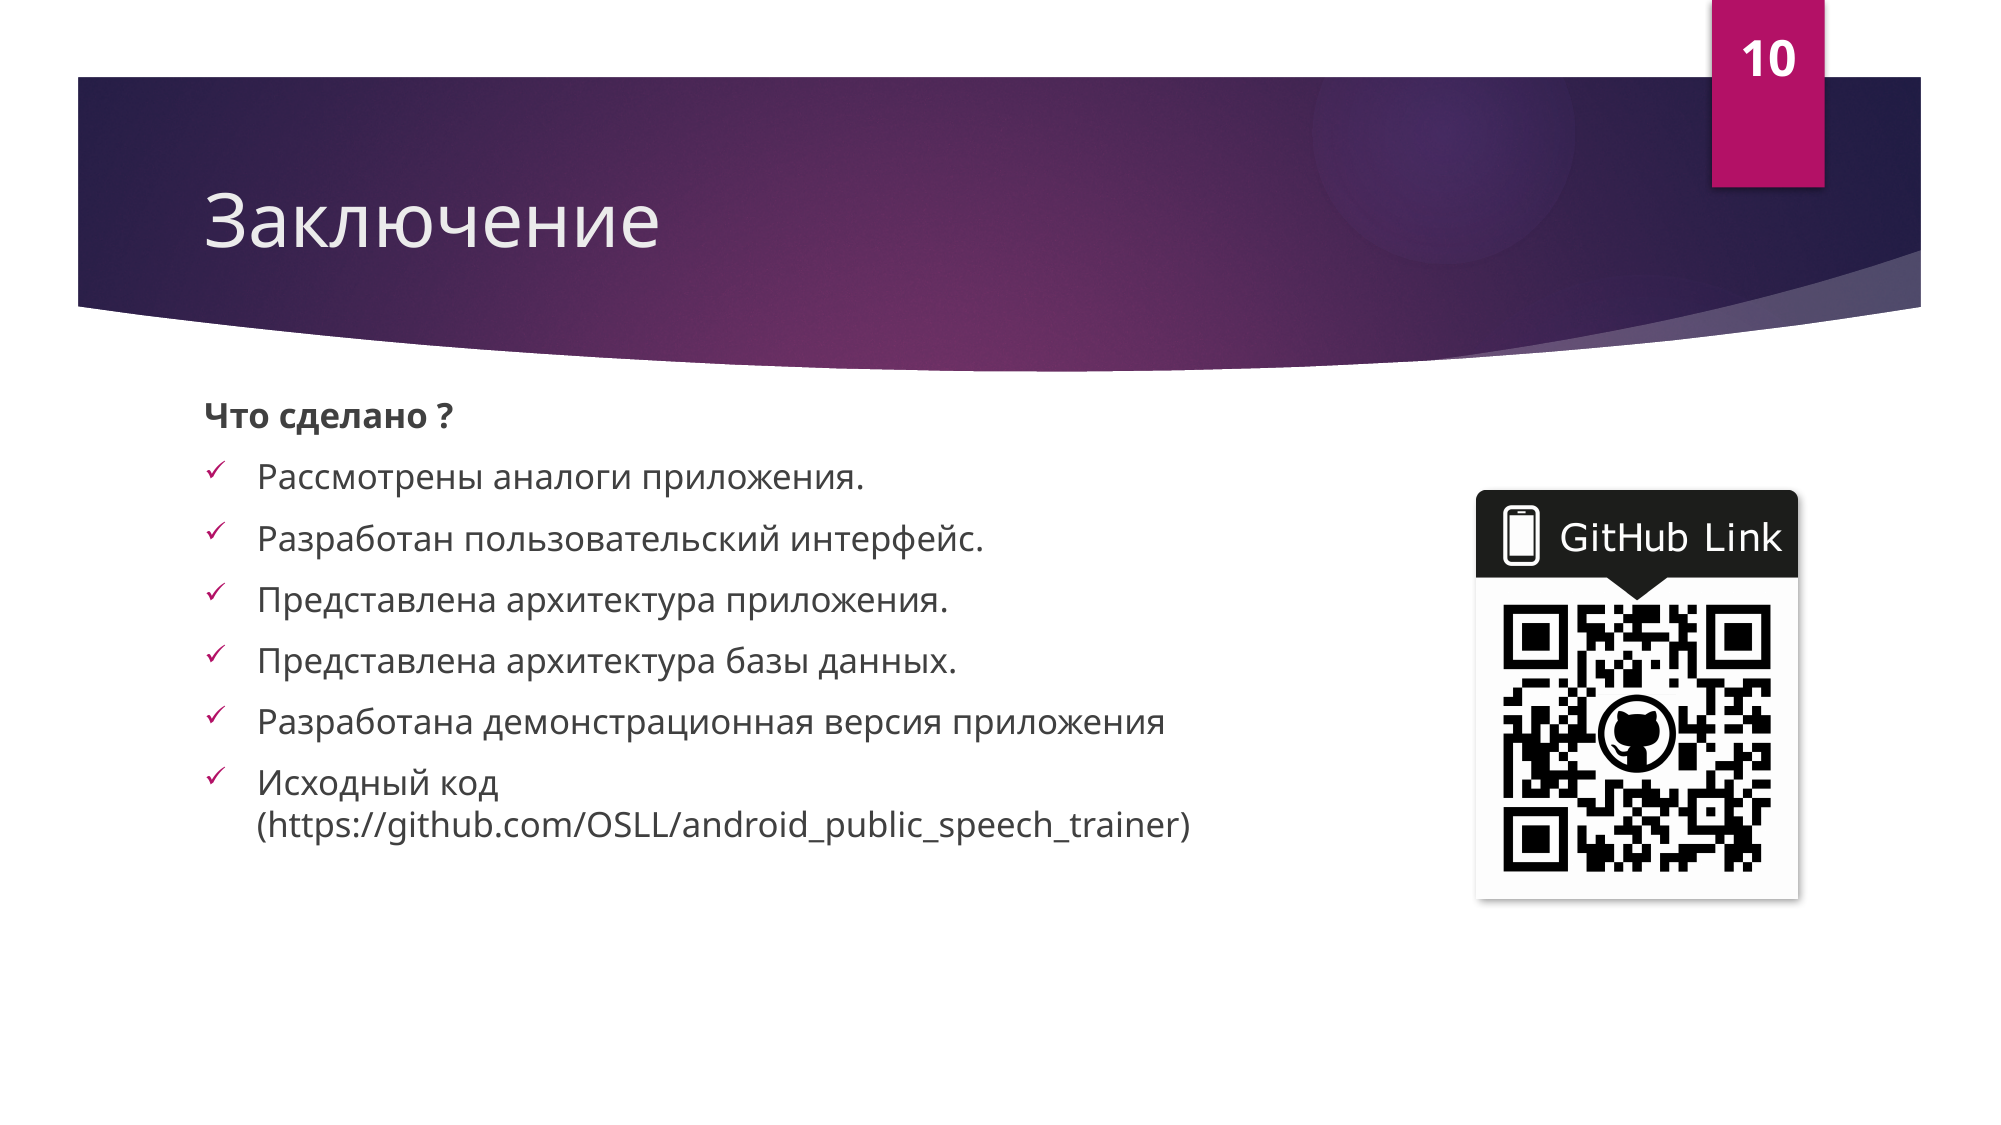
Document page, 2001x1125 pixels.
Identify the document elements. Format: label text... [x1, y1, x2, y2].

picture [1476, 489, 1799, 899]
text_box 10 [1725, 18, 1813, 94]
title Заключение [189, 159, 1627, 276]
list Что сделано ? Рассмотрены аналоги приложения. Разработан пользовательский интерфейс. Представлена архитектура приложения. Представлена архитектура базы данных. Разработана демонстрационная версия приложения Исходный код (https://github.com/OSLL/android_public_speech_trainer) [189, 386, 1359, 853]
